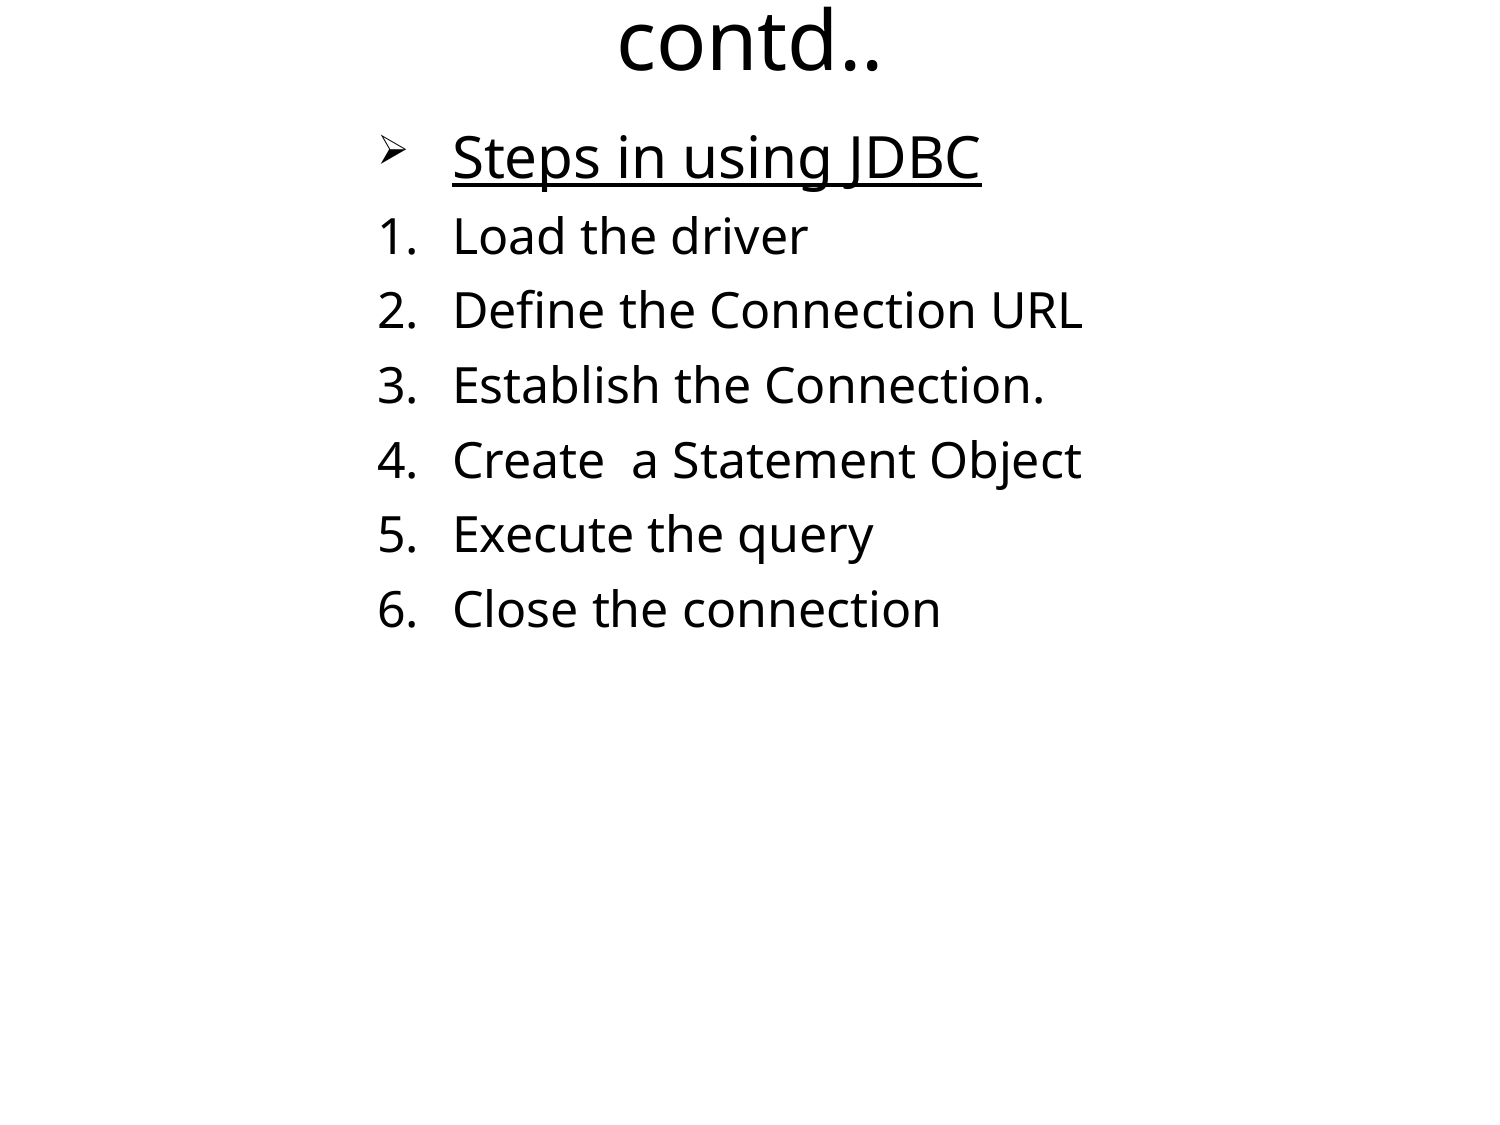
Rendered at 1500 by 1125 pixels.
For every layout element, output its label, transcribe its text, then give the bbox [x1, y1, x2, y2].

text_box contd.. [0, 0, 1500, 75]
text_box Steps in using JDBC Load the driver Define the Connection URL Establish the Connection. Create a Statement Object Execute the query Close the connection [362, 112, 1163, 950]
